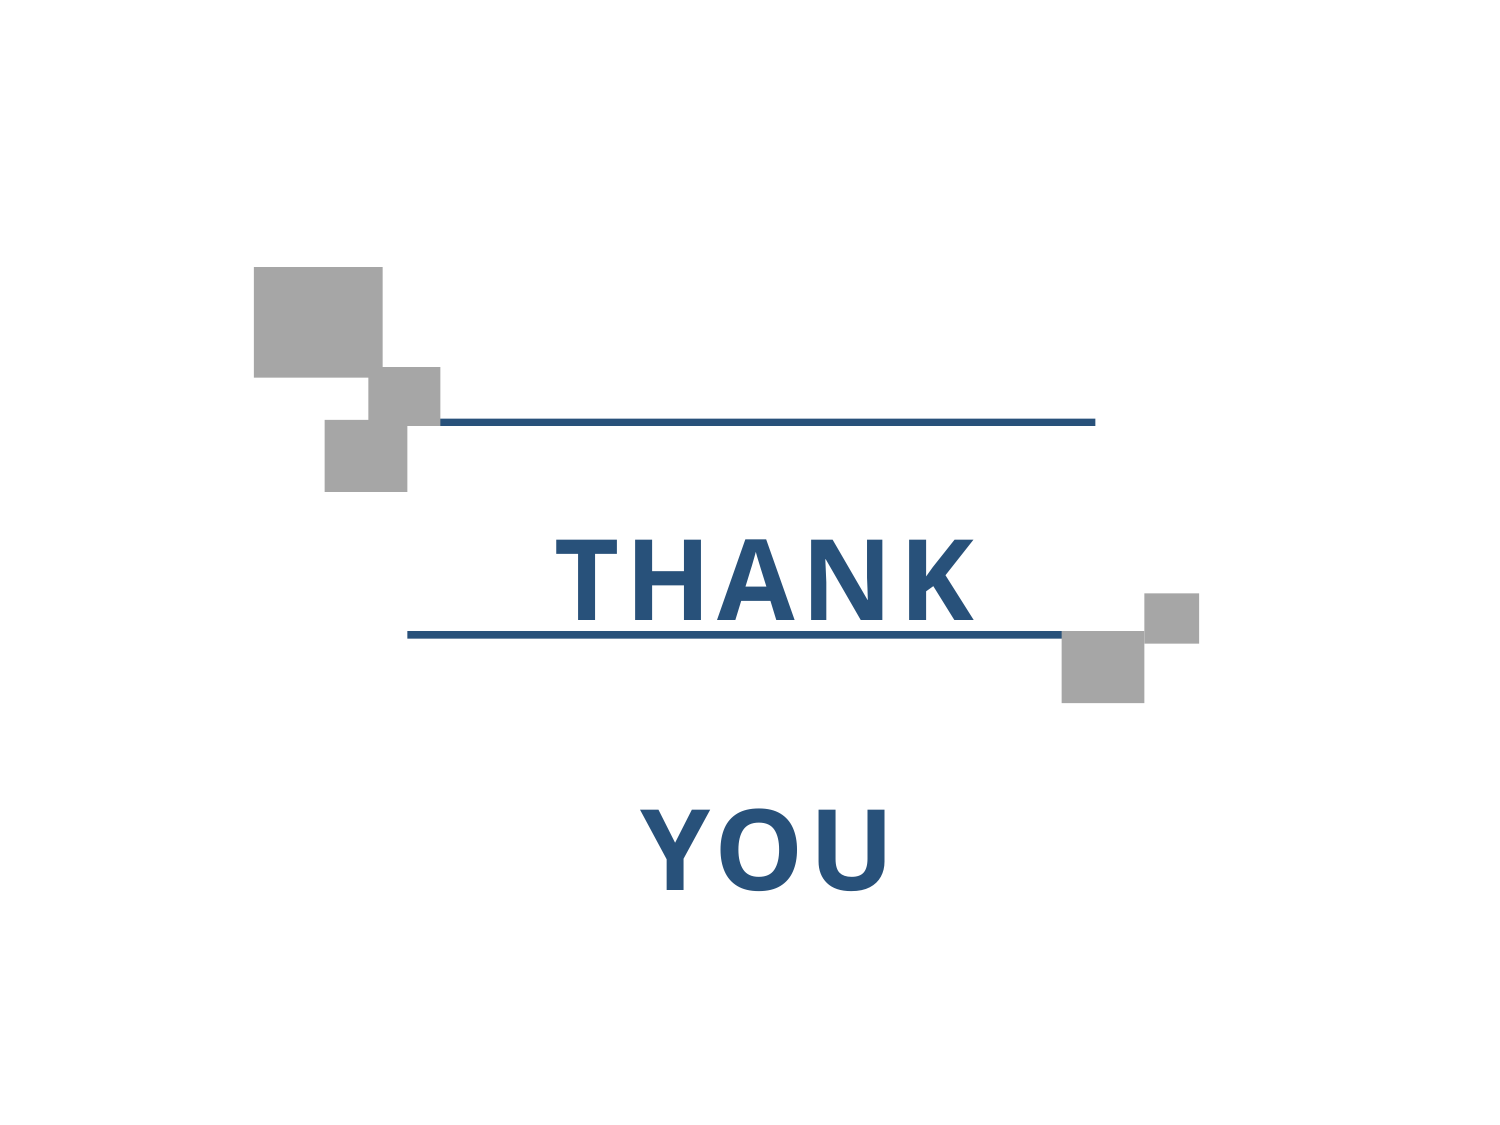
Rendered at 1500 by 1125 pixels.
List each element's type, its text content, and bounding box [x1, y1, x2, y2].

text_box THANK YOU [407, 365, 1128, 920]
text_box [1060, 629, 1146, 705]
text_box [366, 365, 443, 428]
text_box [1142, 591, 1201, 646]
text_box [252, 265, 385, 380]
text_box [323, 418, 409, 494]
